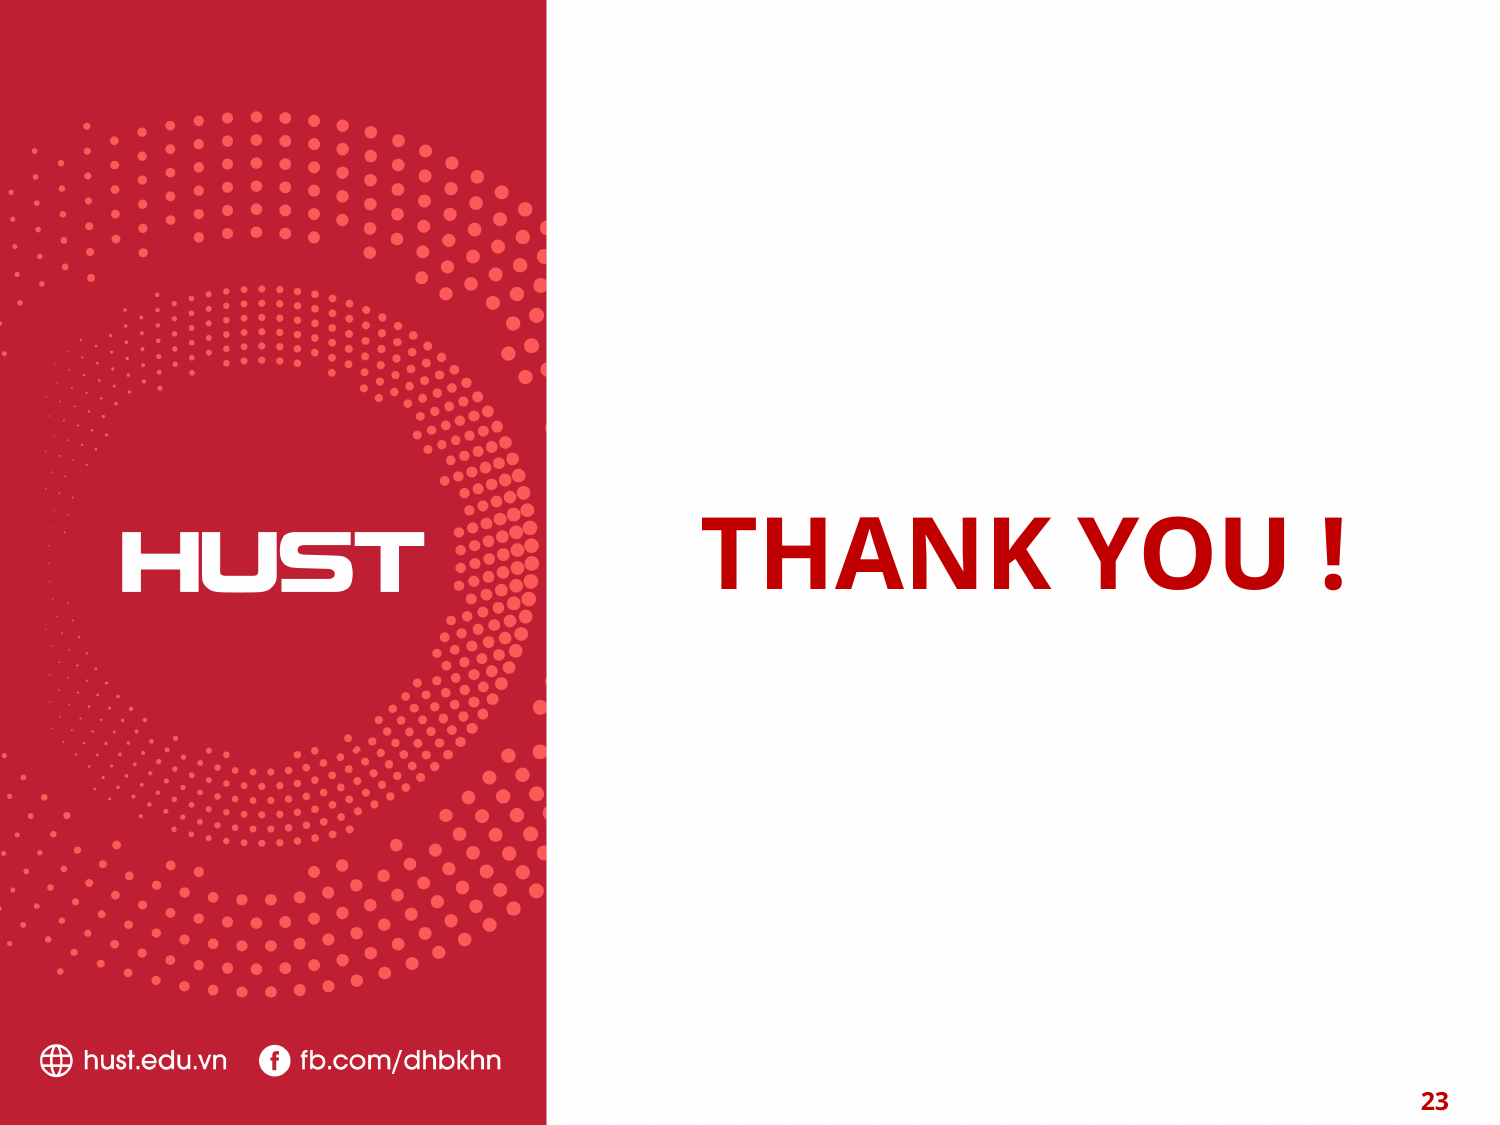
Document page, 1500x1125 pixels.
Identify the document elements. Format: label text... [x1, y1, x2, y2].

text_box THANK YOU ! [685, 495, 1375, 630]
slide_number 23 [1126, 1078, 1464, 1125]
picture [0, 0, 1500, 1125]
